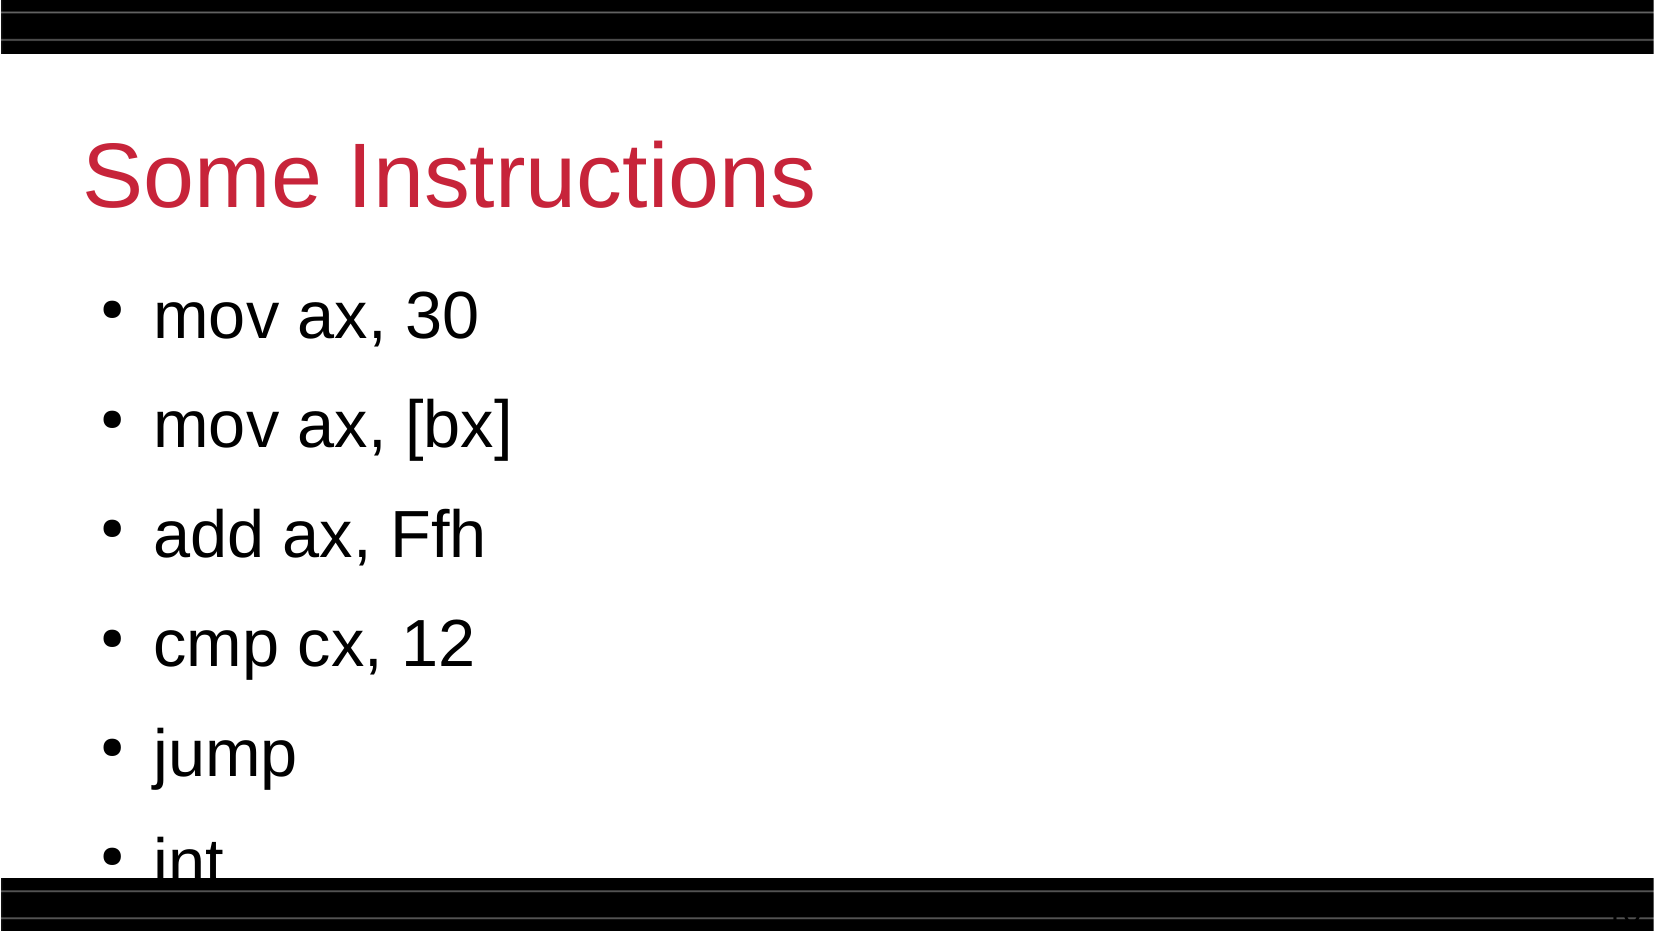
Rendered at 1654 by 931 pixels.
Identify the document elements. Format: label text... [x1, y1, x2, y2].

picture [1, 878, 1654, 931]
list mov ax, 30 mov ax, [bx] add ax, Ffh cmp cx, 12 jump int [82, 271, 1571, 757]
title Some Instructions [82, 92, 1571, 248]
picture [1, 0, 1654, 54]
